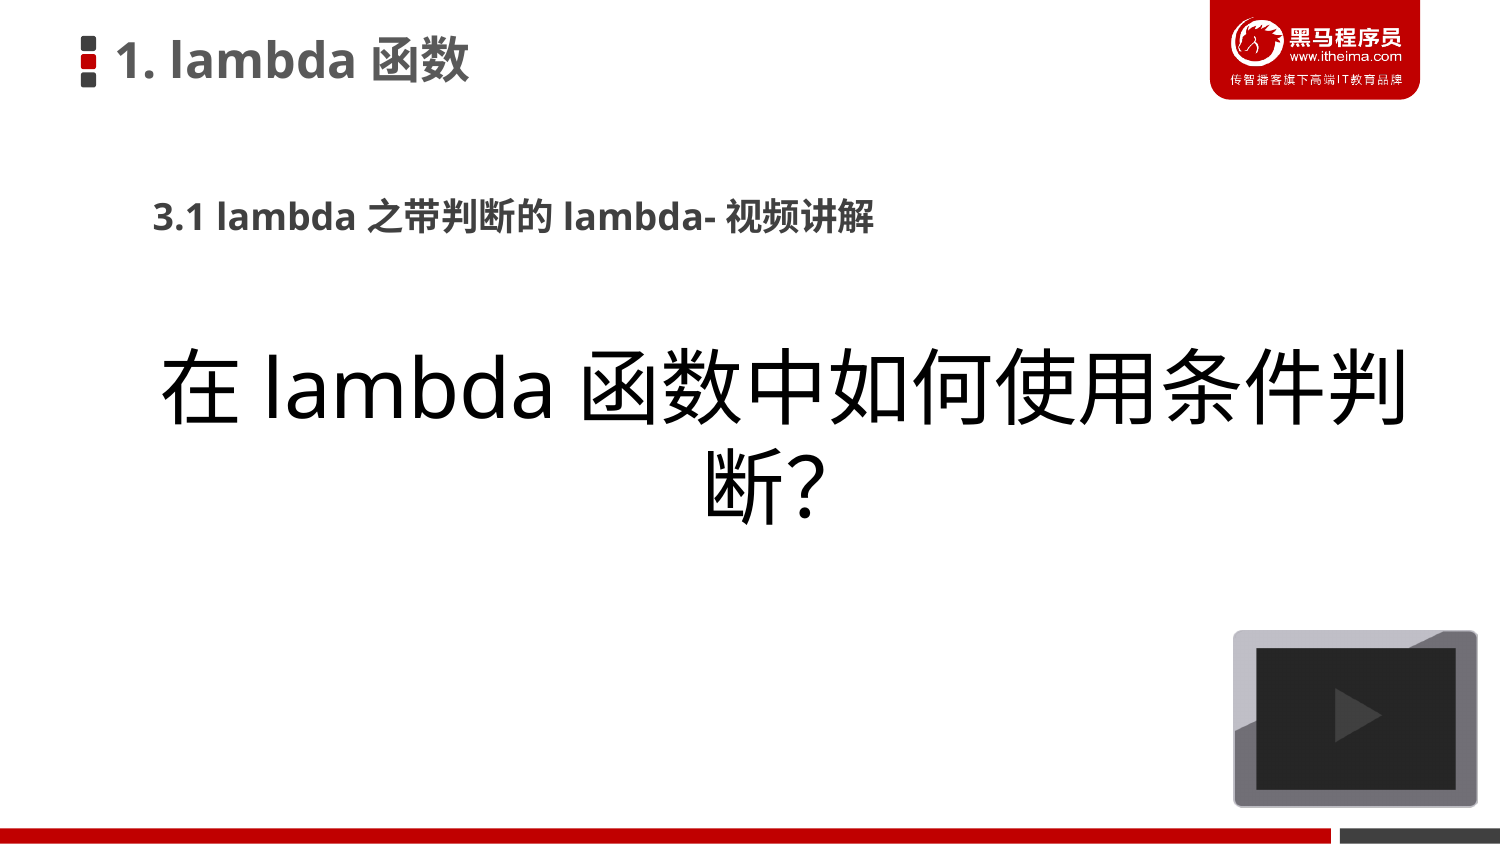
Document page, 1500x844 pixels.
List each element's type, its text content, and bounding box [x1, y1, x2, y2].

text_box 1. lambda函数 [103, 0, 987, 129]
picture [1232, 630, 1478, 809]
picture [1212, 8, 1421, 94]
text_box 3.1 lambda之带判断的lambda-视频讲解 [137, 185, 910, 246]
text_box 在lambda函数中如何使用条件判断？ [102, 327, 1467, 543]
